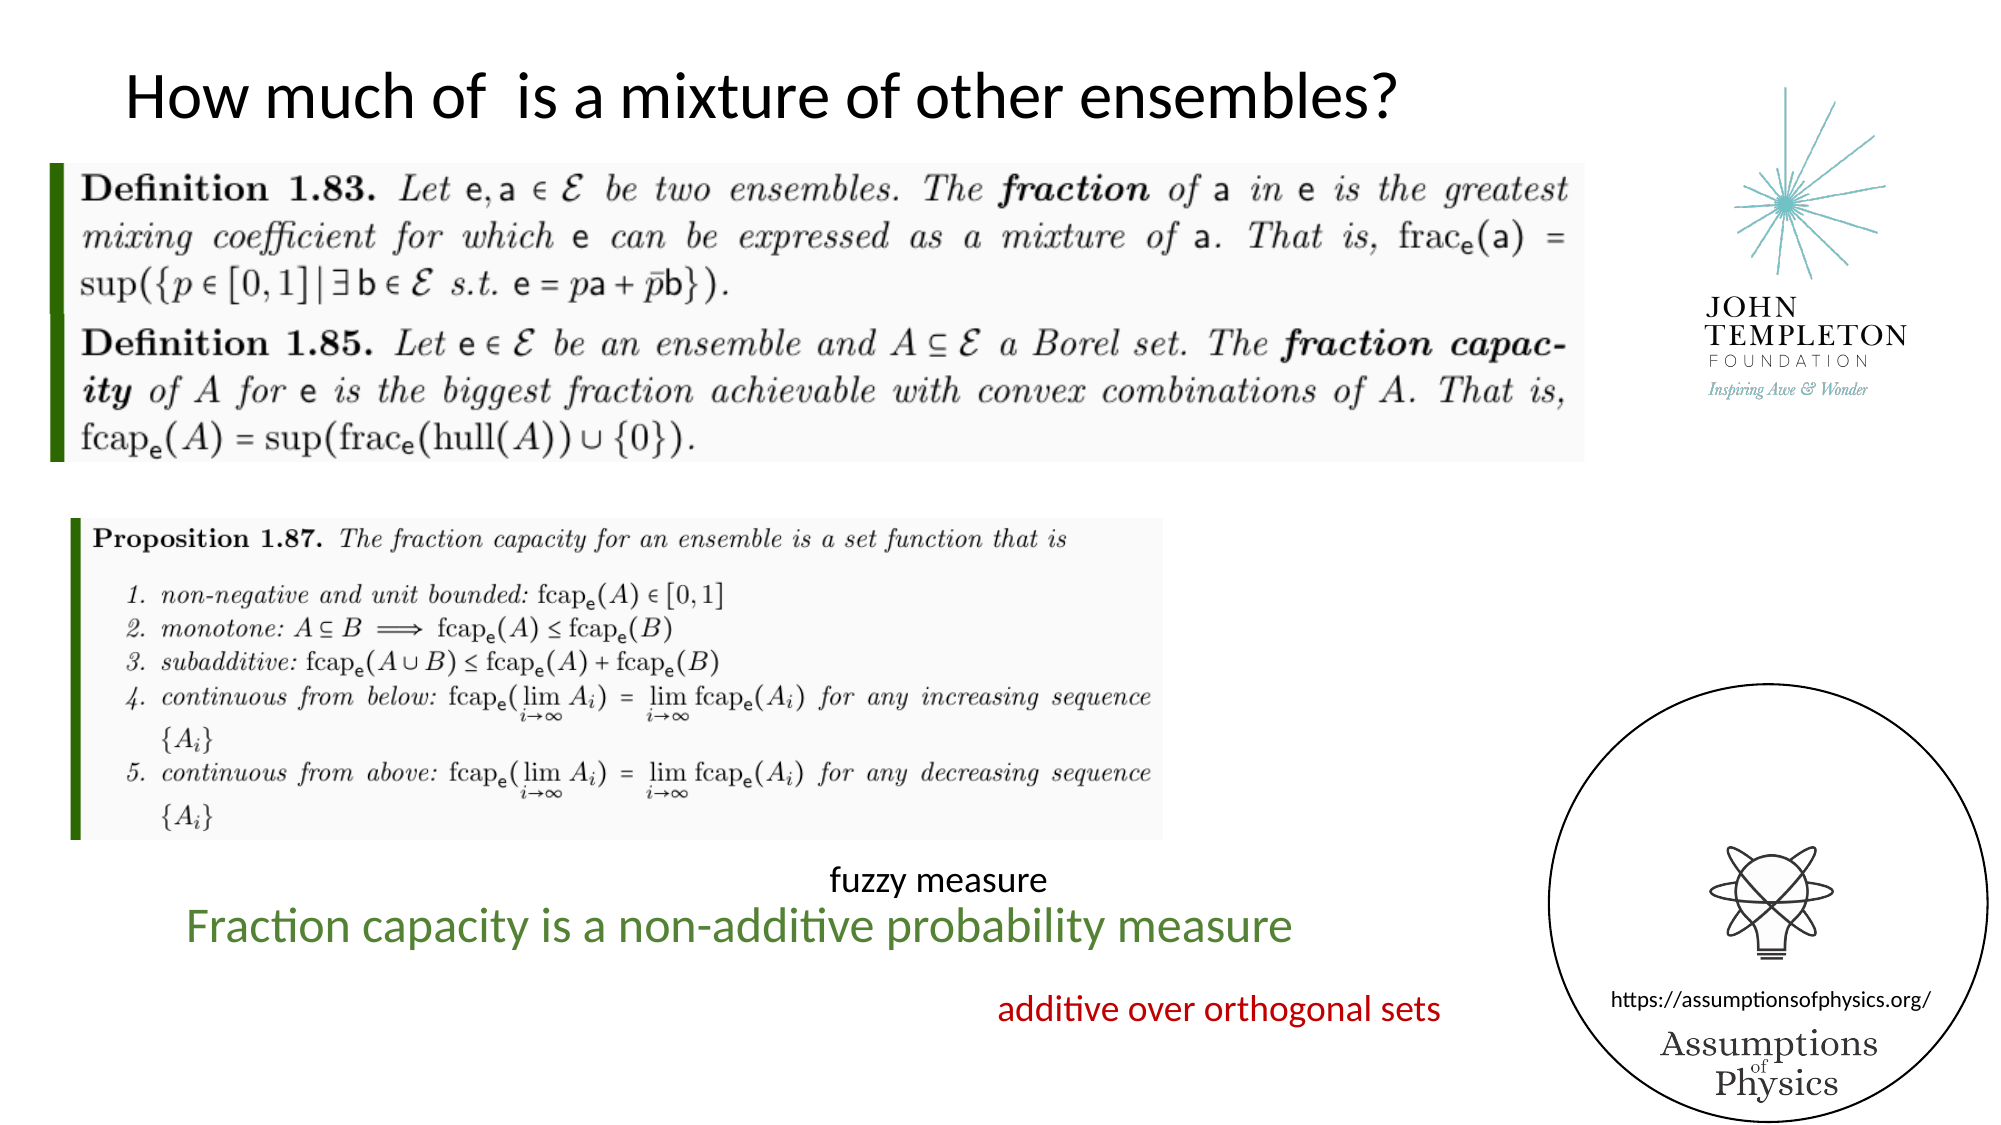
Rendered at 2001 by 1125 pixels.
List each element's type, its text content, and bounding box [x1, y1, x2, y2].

picture [36, 163, 1597, 462]
picture [1709, 846, 1834, 960]
text_box fuzzy measure [814, 847, 1064, 908]
picture [1660, 1029, 1877, 1103]
text_box Fraction capacity is a non-additive probability measure [171, 885, 1309, 960]
text_box additive over orthogonal sets [982, 976, 1457, 1037]
picture [64, 518, 1163, 840]
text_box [1700, 68, 1914, 403]
